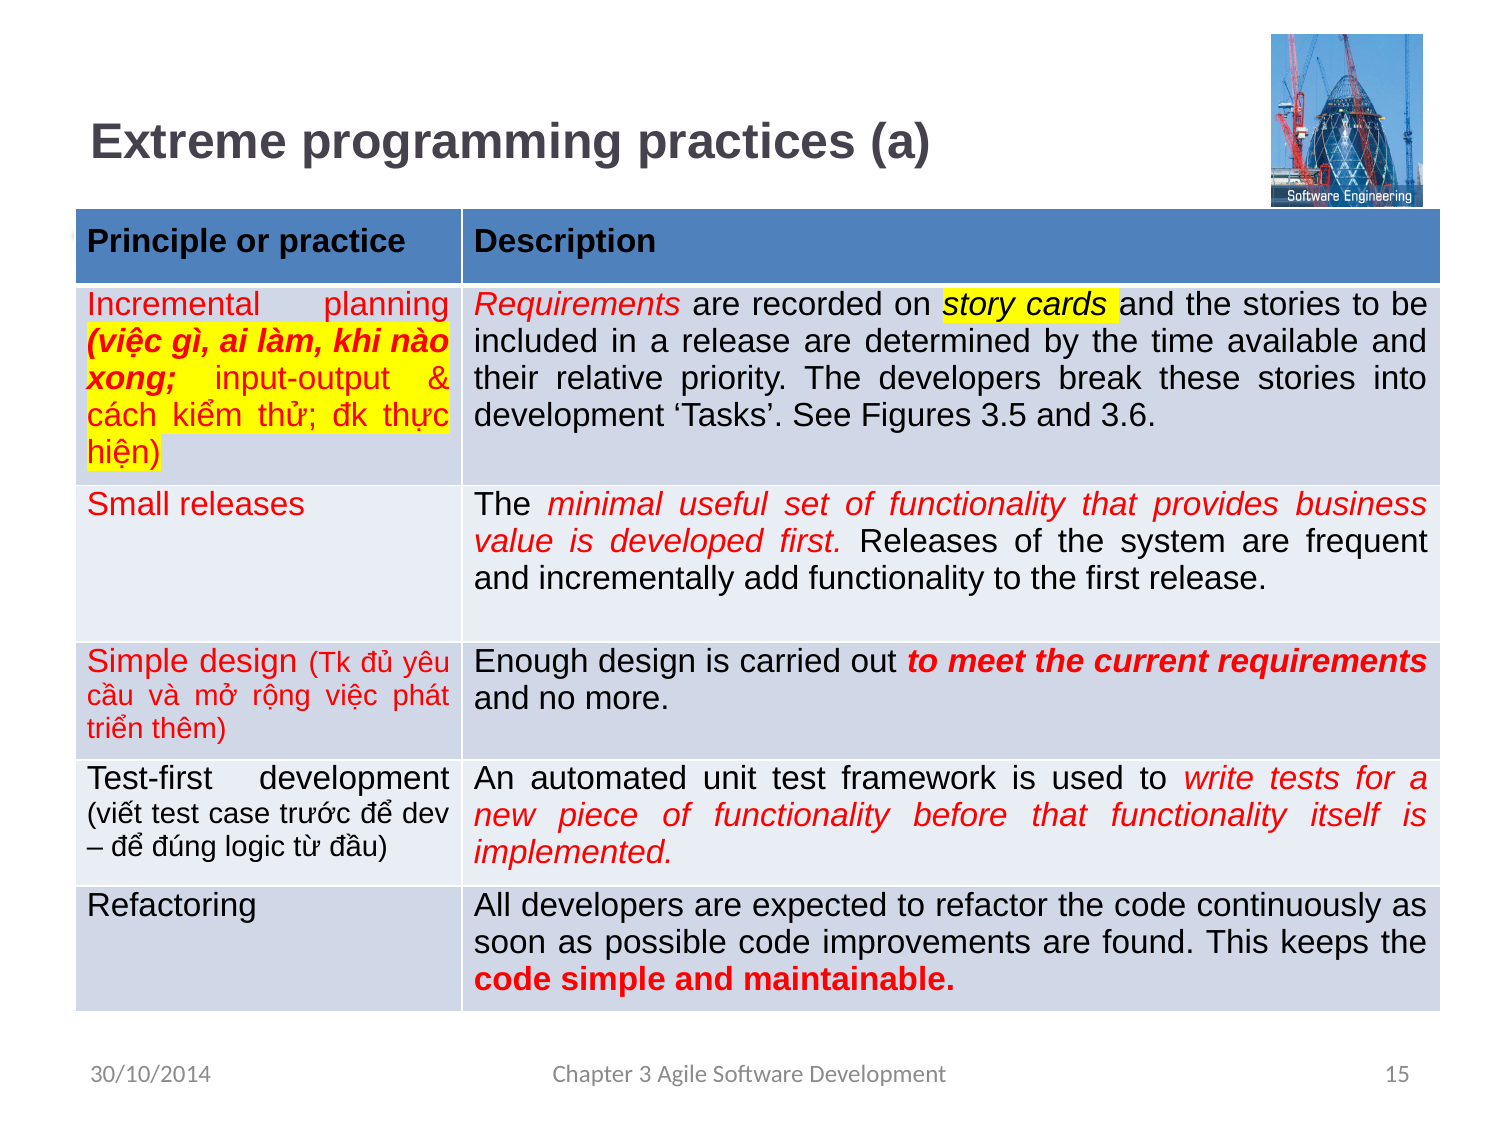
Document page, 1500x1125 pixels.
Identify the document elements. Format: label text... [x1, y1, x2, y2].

picture [1271, 34, 1423, 207]
table_cell Enough design is carried out to meet the current requirements and no more. [463, 643, 1440, 759]
footer Chapter 3 Agile Software Development [512, 1042, 988, 1103]
table_cell Simple design (Tk đủ yêu cầu và mở rộng việc phát triển thêm) [76, 643, 461, 759]
title Extreme programming practices (a) [74, 44, 1272, 207]
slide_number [75, 1042, 425, 1103]
slide_number 15 [1074, 1042, 1425, 1103]
table_header Principle or practice [76, 209, 461, 283]
table_cell Test-first development (viết test case trước để dev – để đúng logic từ đầu) [76, 761, 461, 885]
table_cell Small releases [76, 486, 461, 641]
table_cell An automated unit test framework is used to write tests for a new piece of functionality before that functionality itself is implemented. [463, 761, 1440, 885]
table_cell The minimal useful set of functionality that provides business value is developed first. Releases of the system are frequent and incrementally add functionality to the first release. [463, 486, 1440, 641]
table_header Description [463, 209, 1440, 283]
table_cell Incremental planning (việc gì, ai làm, khi nào xong; input-output & cách kiểm thử; đk thực hiện) [76, 288, 461, 485]
table_cell All developers are expected to refactor the code continuously as soon as possible code improvements are found. This keeps the code simple and maintainable. [463, 887, 1440, 1011]
table_cell Refactoring [76, 887, 461, 1011]
table_cell Requirements are recorded on story cards and the stories to be included in a release are determined by the time available and their relative priority. The developers break these stories into development ‘Tasks’. See Figures 3.5 and 3.6. [463, 288, 1440, 485]
